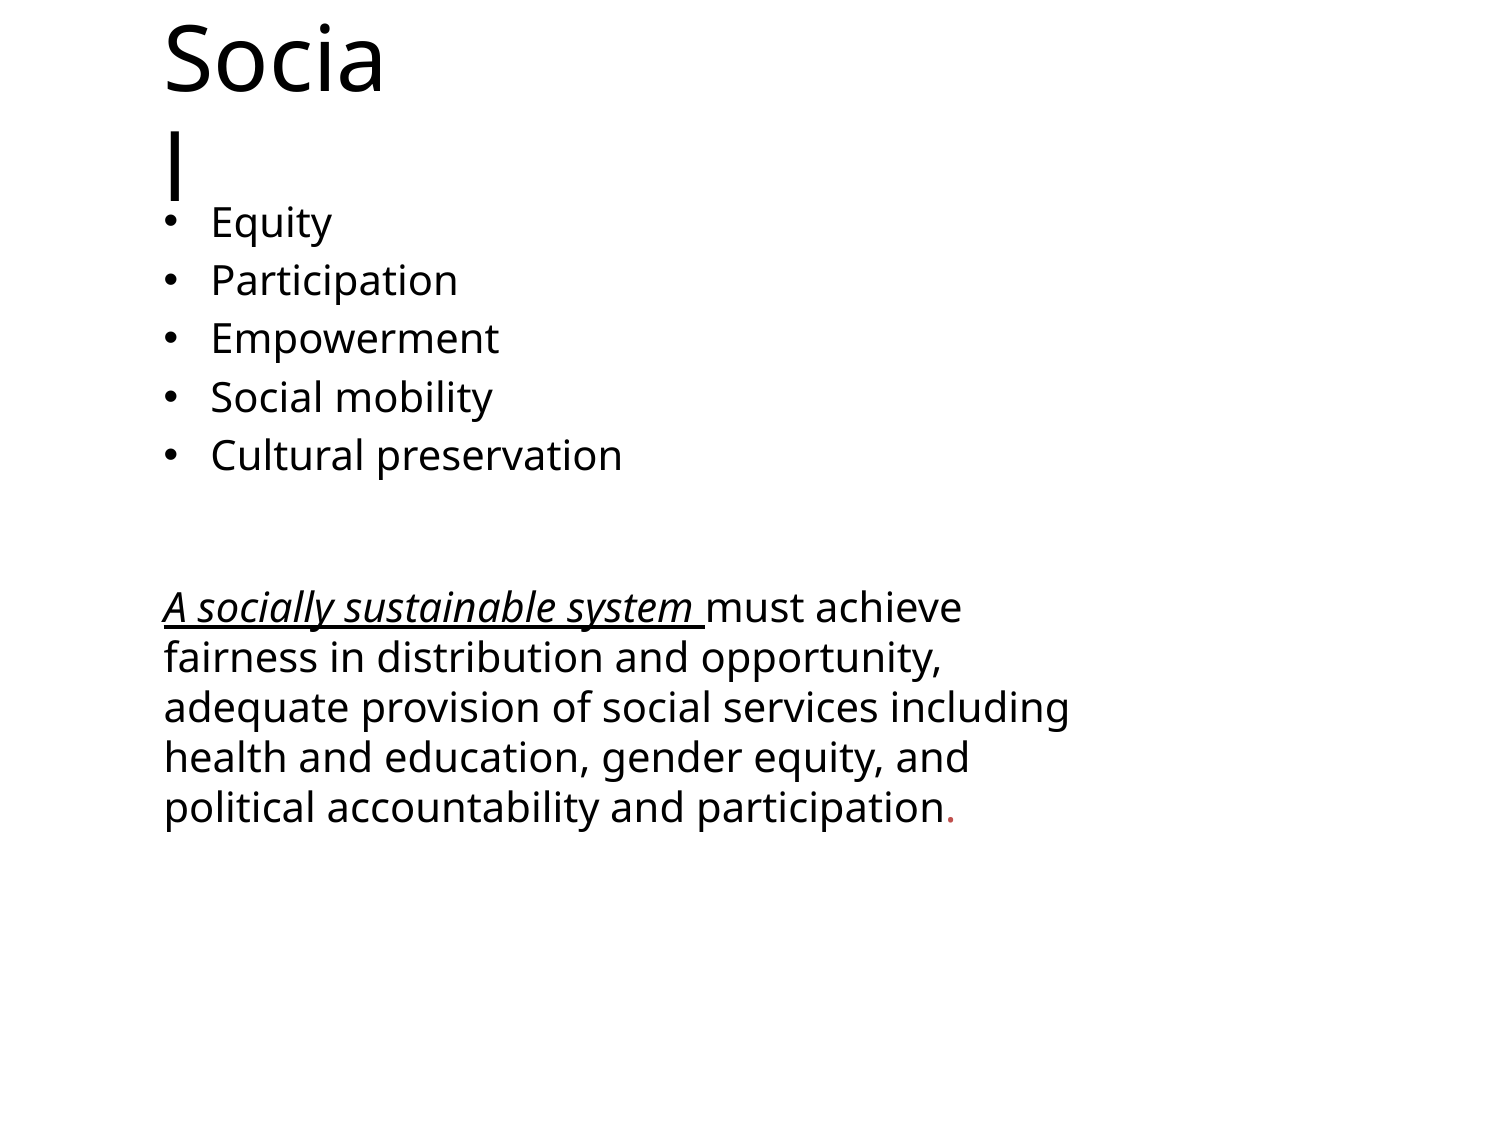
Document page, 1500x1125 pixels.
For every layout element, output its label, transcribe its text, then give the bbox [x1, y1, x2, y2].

subtitle Equity Participation Empowerment Social mobility Cultural preservation A socially sustainable system must achieve fairness in distribution and opportunity, adequate provision of social services including health and education, gender equity, and political accountability and participation. [148, 188, 1104, 1057]
title Social [148, 31, 413, 188]
